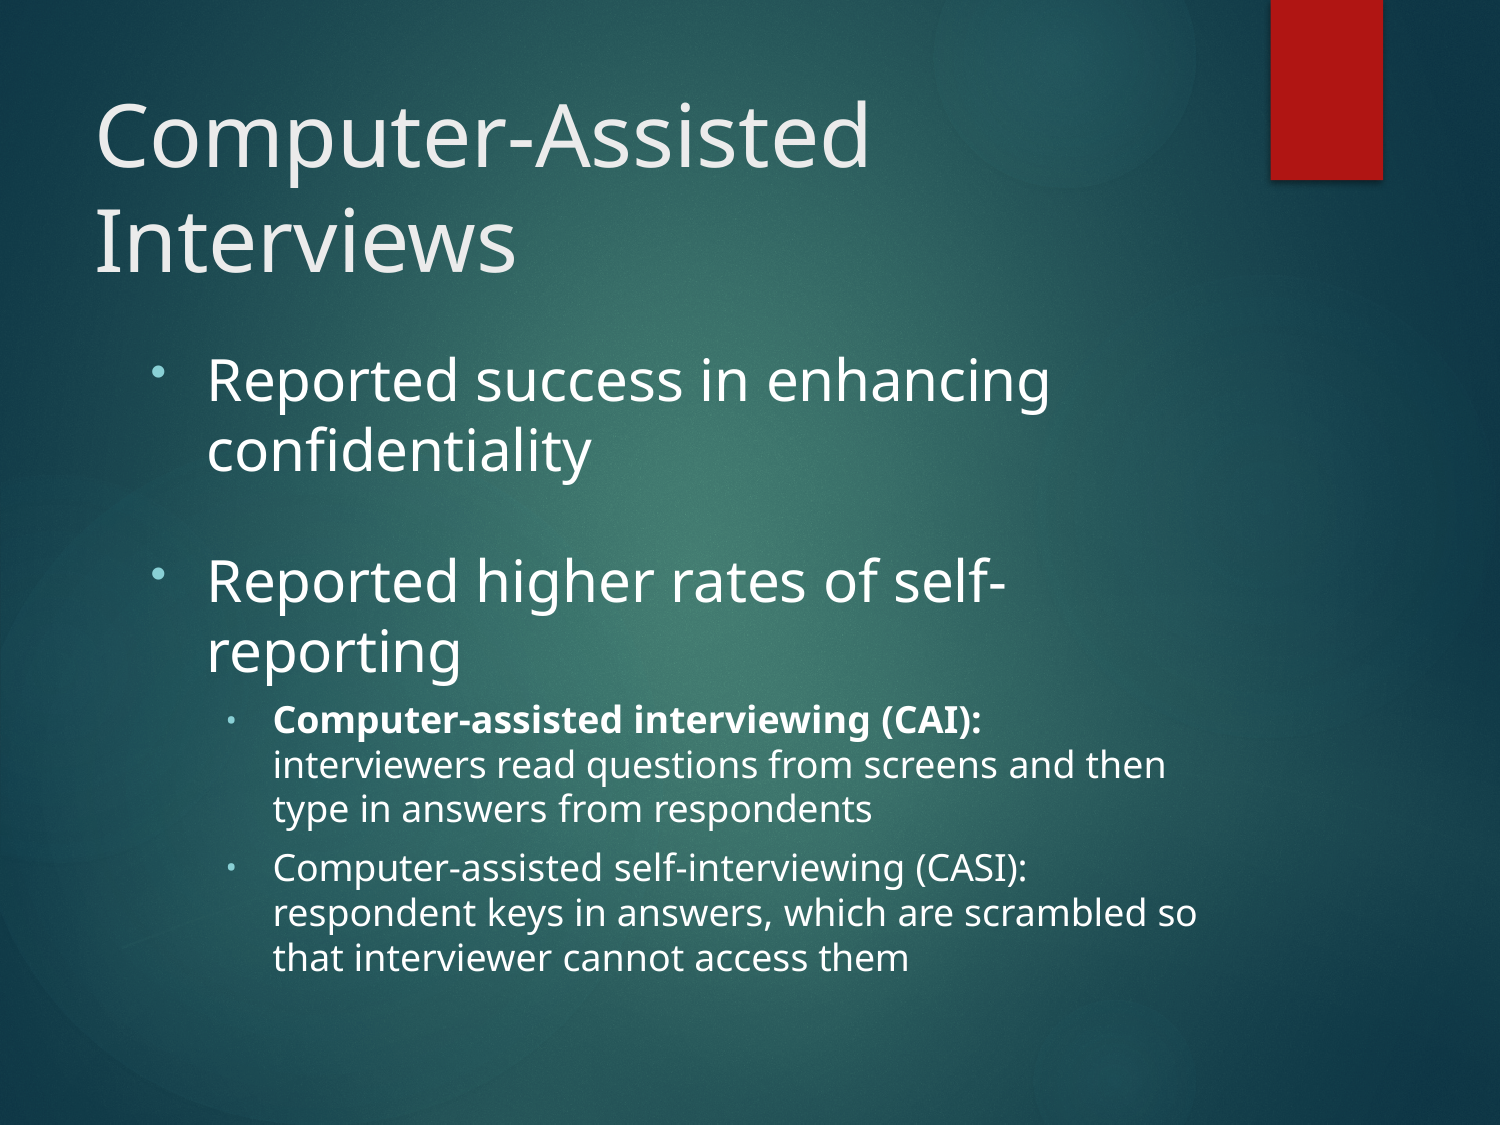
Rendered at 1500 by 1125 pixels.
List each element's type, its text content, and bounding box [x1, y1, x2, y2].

text_box Reported success in enhancing confidentiality Reported higher rates of self- reporting Computer-assisted interviewing (CAI): interviewers read questions from screens and then type in answers from respondents Computer-assisted self-interviewing (CASI): respondent keys in answers, which are scrambled so that interviewer cannot access them [148, 340, 1226, 980]
title Computer-Assisted Interviews [92, 77, 893, 290]
